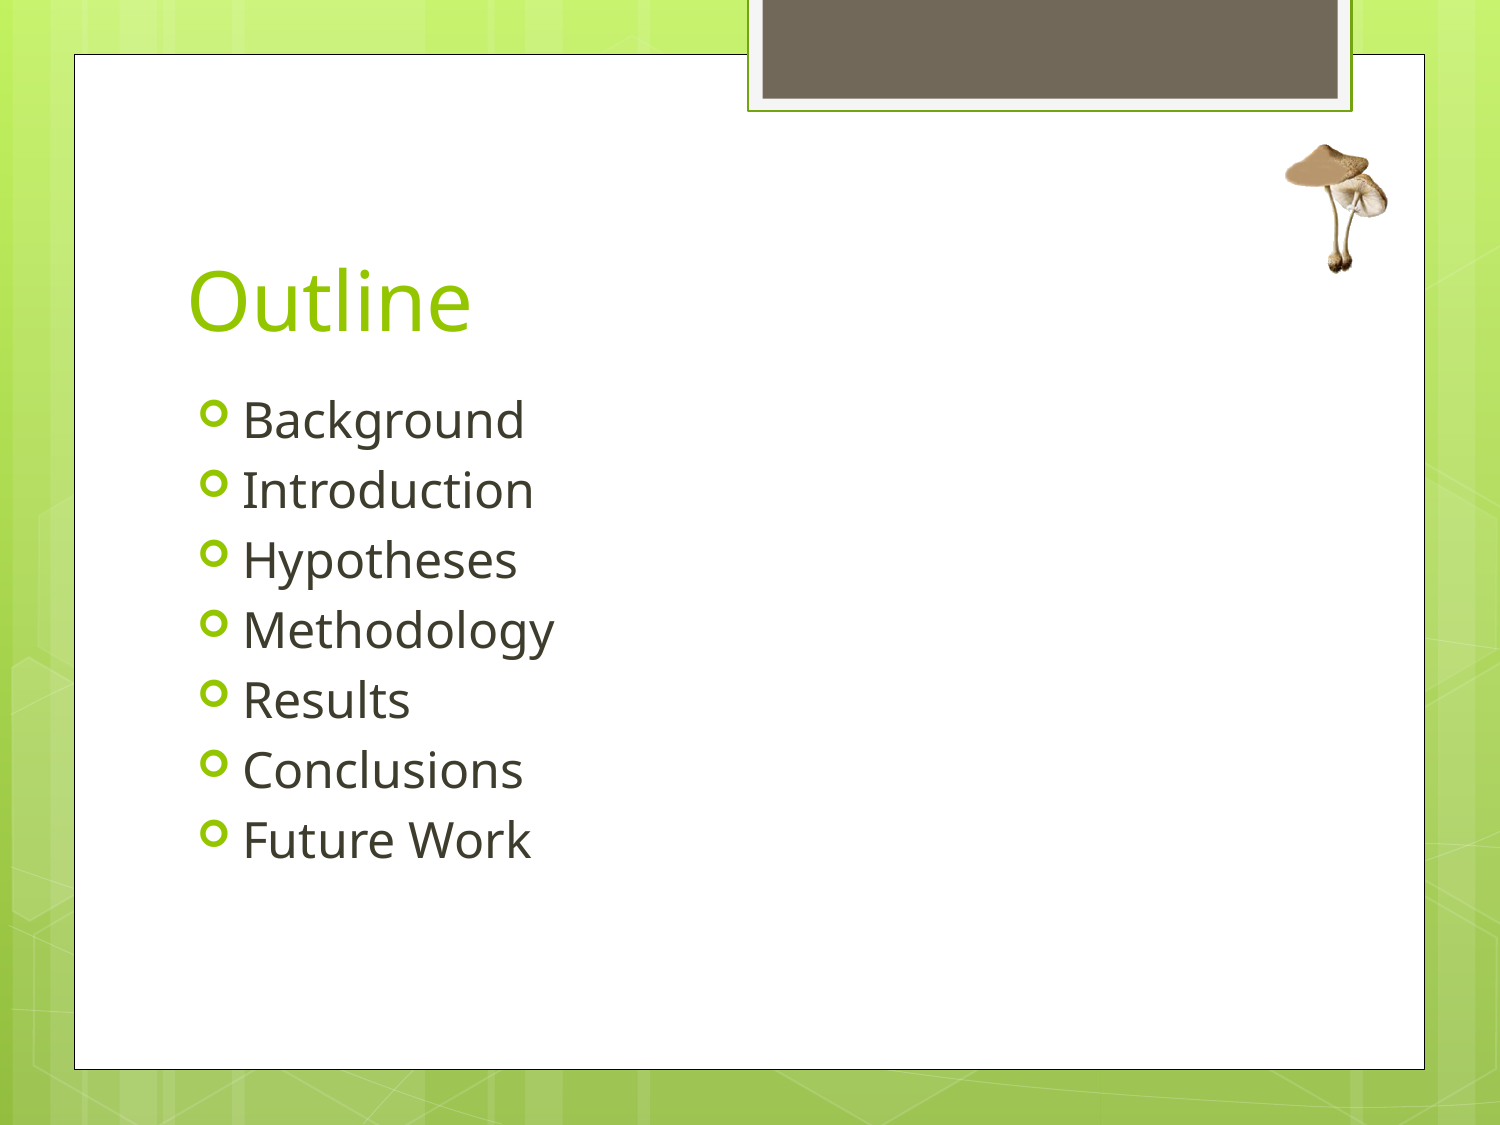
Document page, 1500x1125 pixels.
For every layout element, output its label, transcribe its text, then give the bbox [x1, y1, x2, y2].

text_box Background Introduction Hypotheses Methodology Results Conclusions Future Work [171, 381, 1283, 1038]
title Outline [171, 168, 1324, 357]
picture [1267, 137, 1405, 276]
